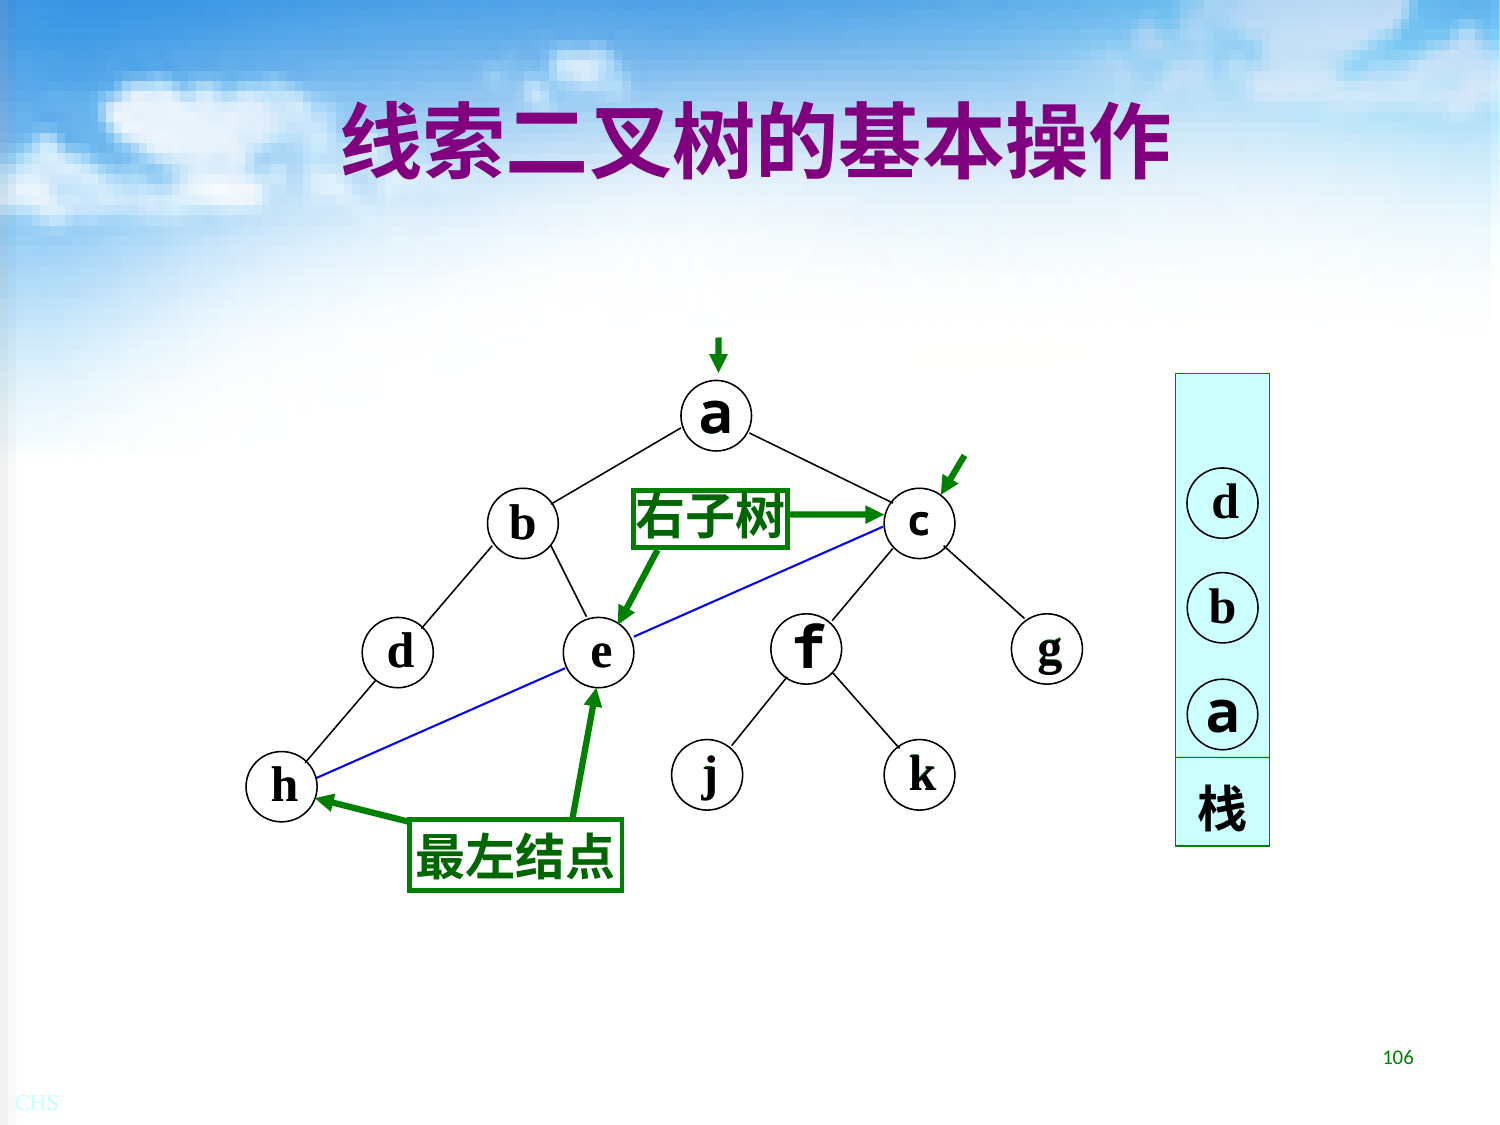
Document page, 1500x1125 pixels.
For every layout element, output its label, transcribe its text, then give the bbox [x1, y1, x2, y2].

title 线索二叉树的基本操作 [163, 44, 1348, 233]
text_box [245, 379, 1083, 823]
slide_number 106 [1366, 1041, 1430, 1071]
picture [0, 0, 1500, 1125]
text_box 最左结点 [409, 830, 623, 891]
text_box [712, 337, 725, 373]
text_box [1175, 373, 1270, 847]
